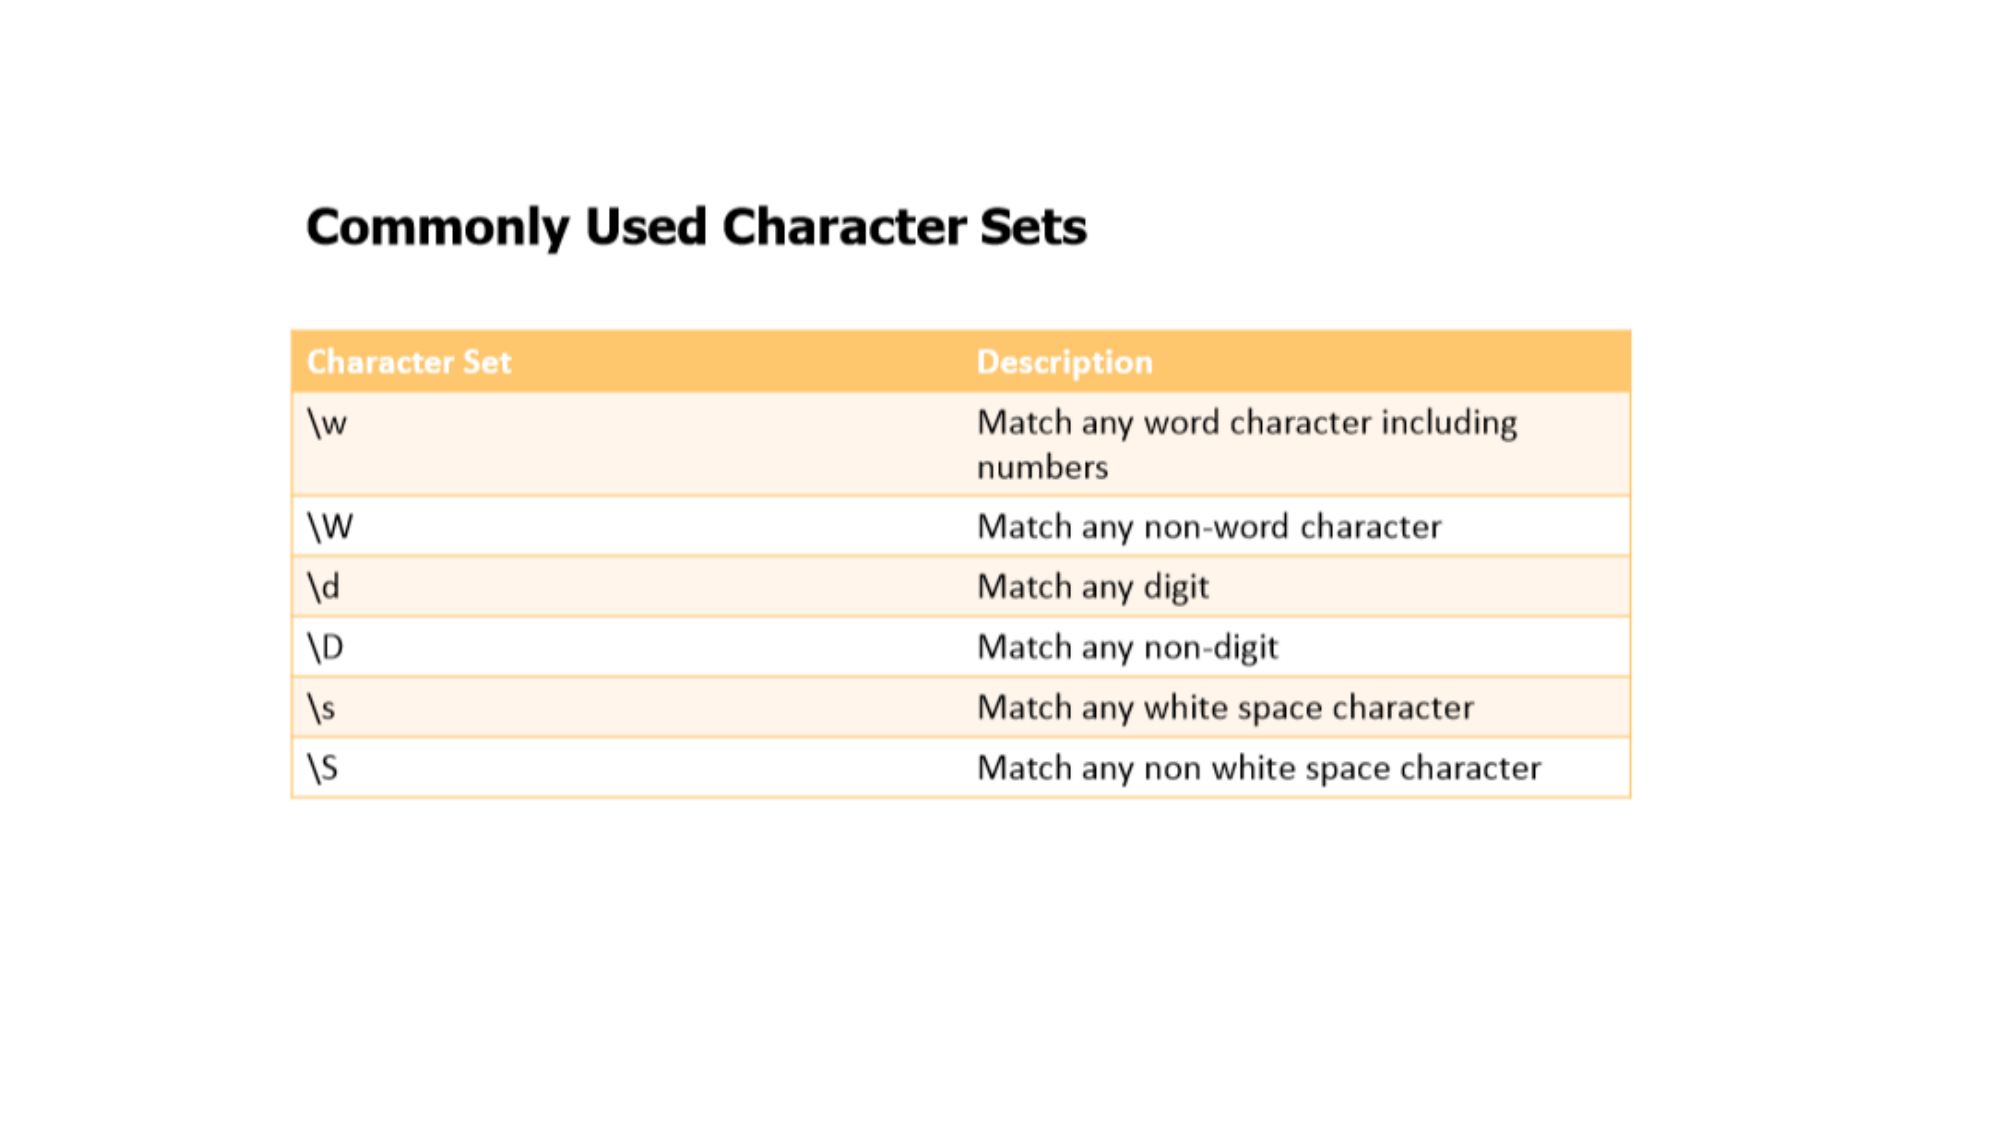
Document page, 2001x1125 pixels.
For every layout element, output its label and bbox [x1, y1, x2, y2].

picture [239, 177, 1665, 1002]
